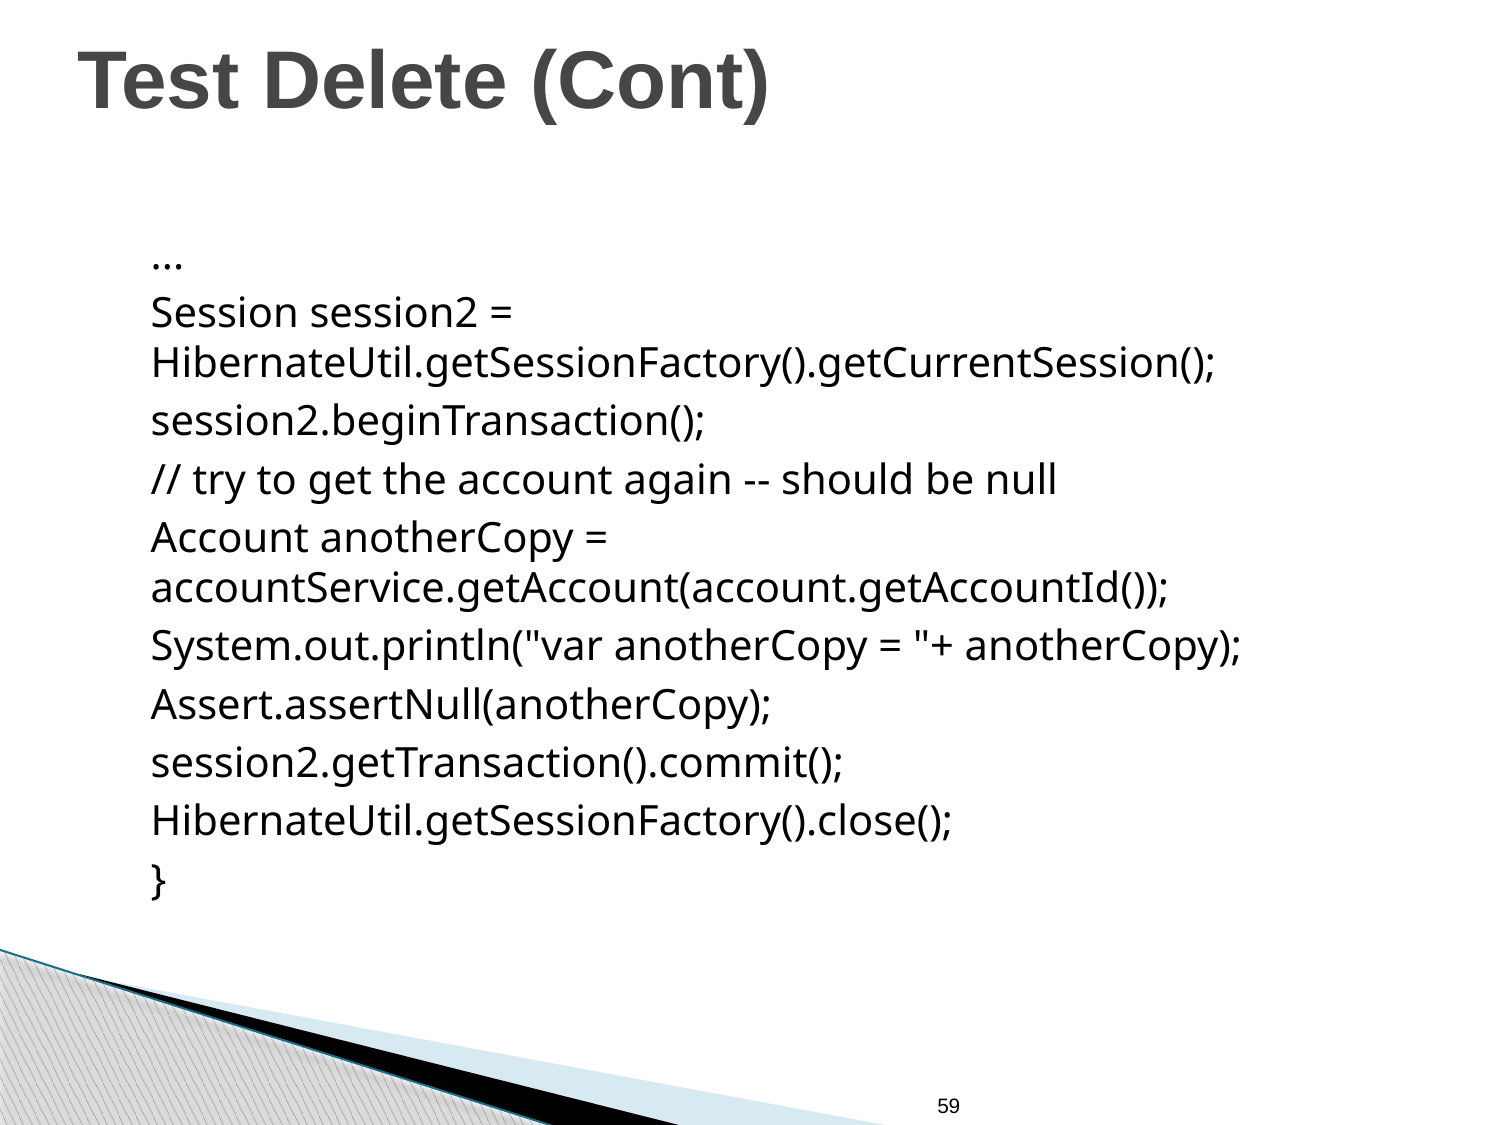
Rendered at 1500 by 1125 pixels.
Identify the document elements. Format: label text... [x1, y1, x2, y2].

slide_number 59 [624, 1074, 975, 1125]
title Test Delete (Cont) [62, 19, 1450, 133]
list ... Session session2 = HibernateUtil.getSessionFactory().getCurrentSession(); session2.beginTransaction(); // try to get the account again -- should be null Account anotherCopy = accountService.getAccount(account.getAccountId()); System.out.println("var anotherCopy = "+ anotherCopy); Assert.assertNull(anotherCopy); session2.getTransaction().commit(); HibernateUtil.getSessionFactory().close(); } [135, 220, 1499, 1018]
